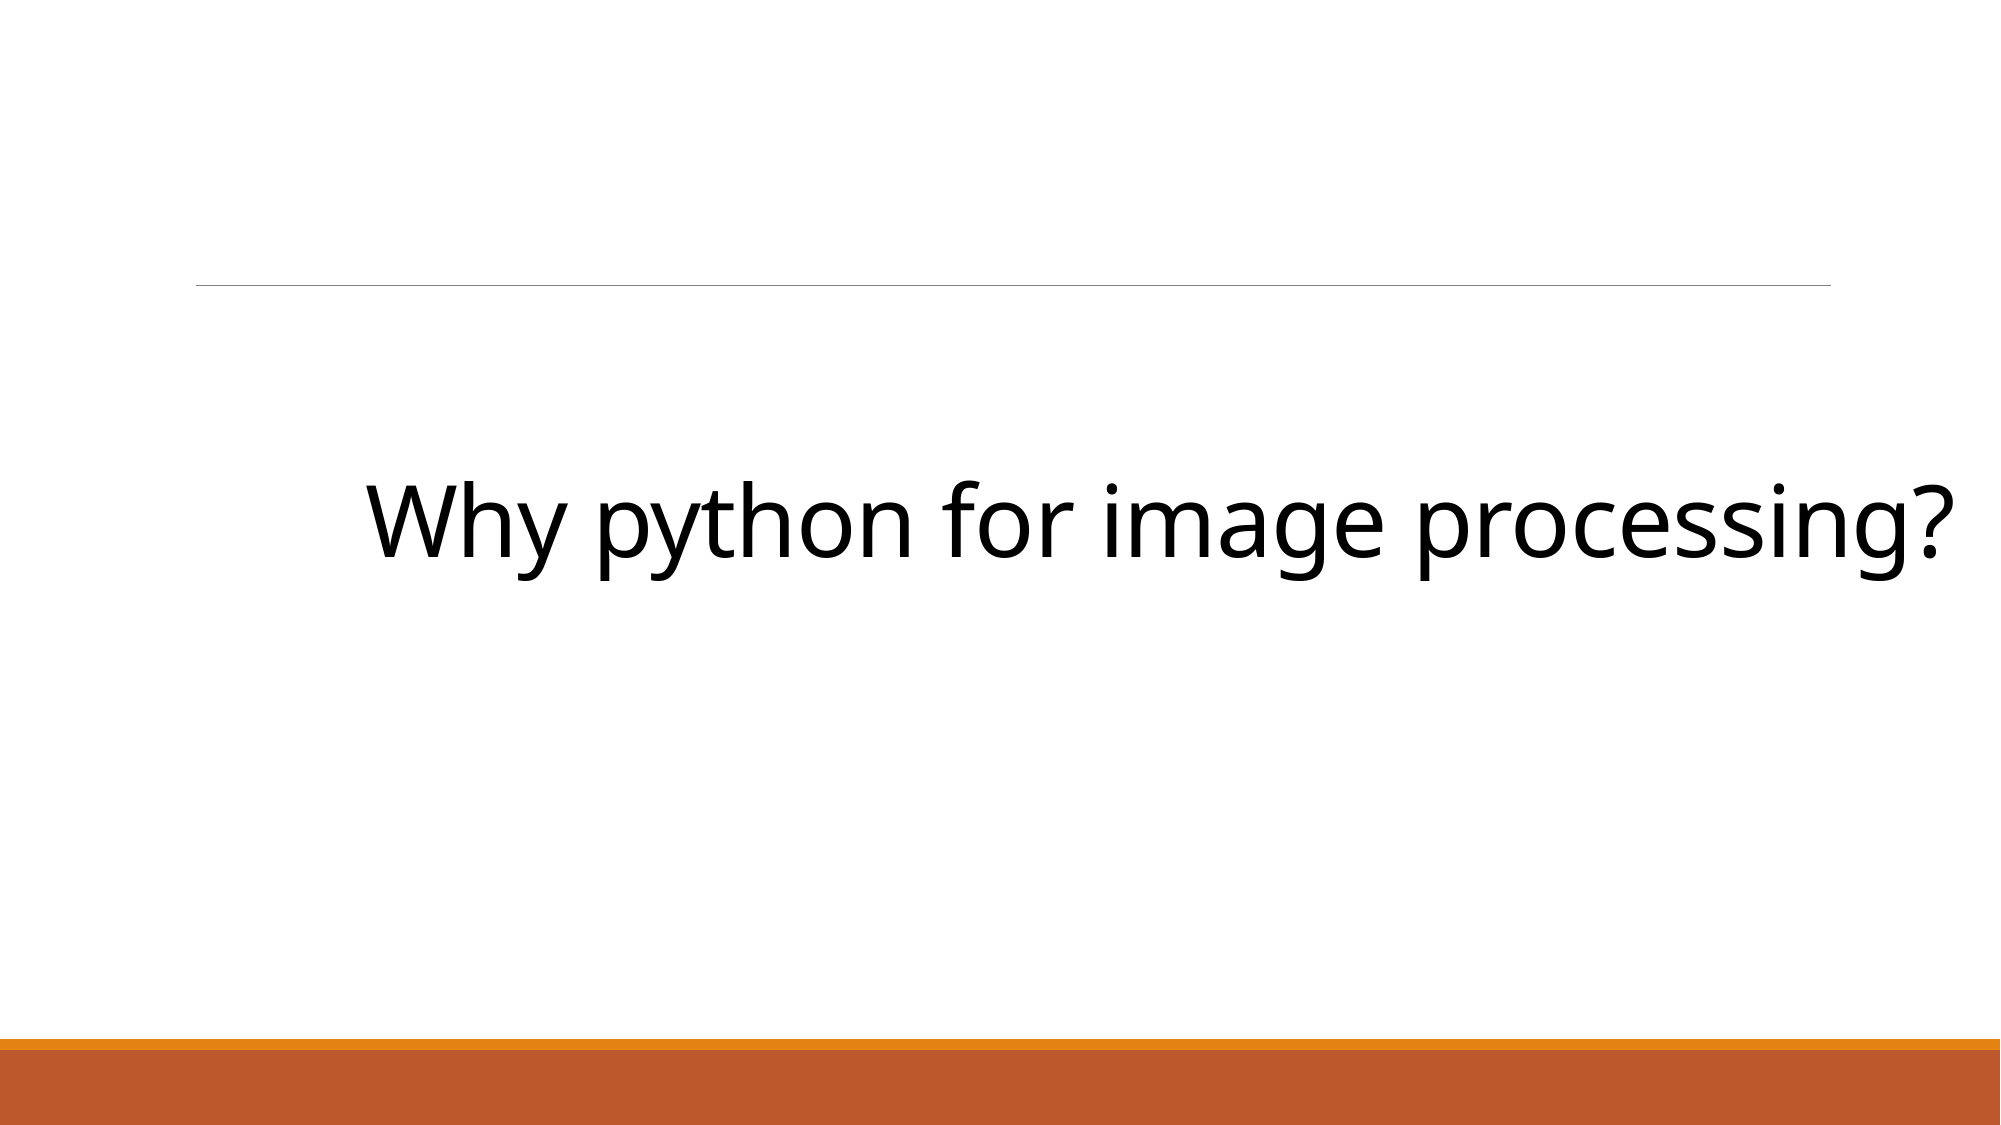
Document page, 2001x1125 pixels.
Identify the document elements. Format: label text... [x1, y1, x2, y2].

title Why python for image processing? [350, 347, 2000, 585]
